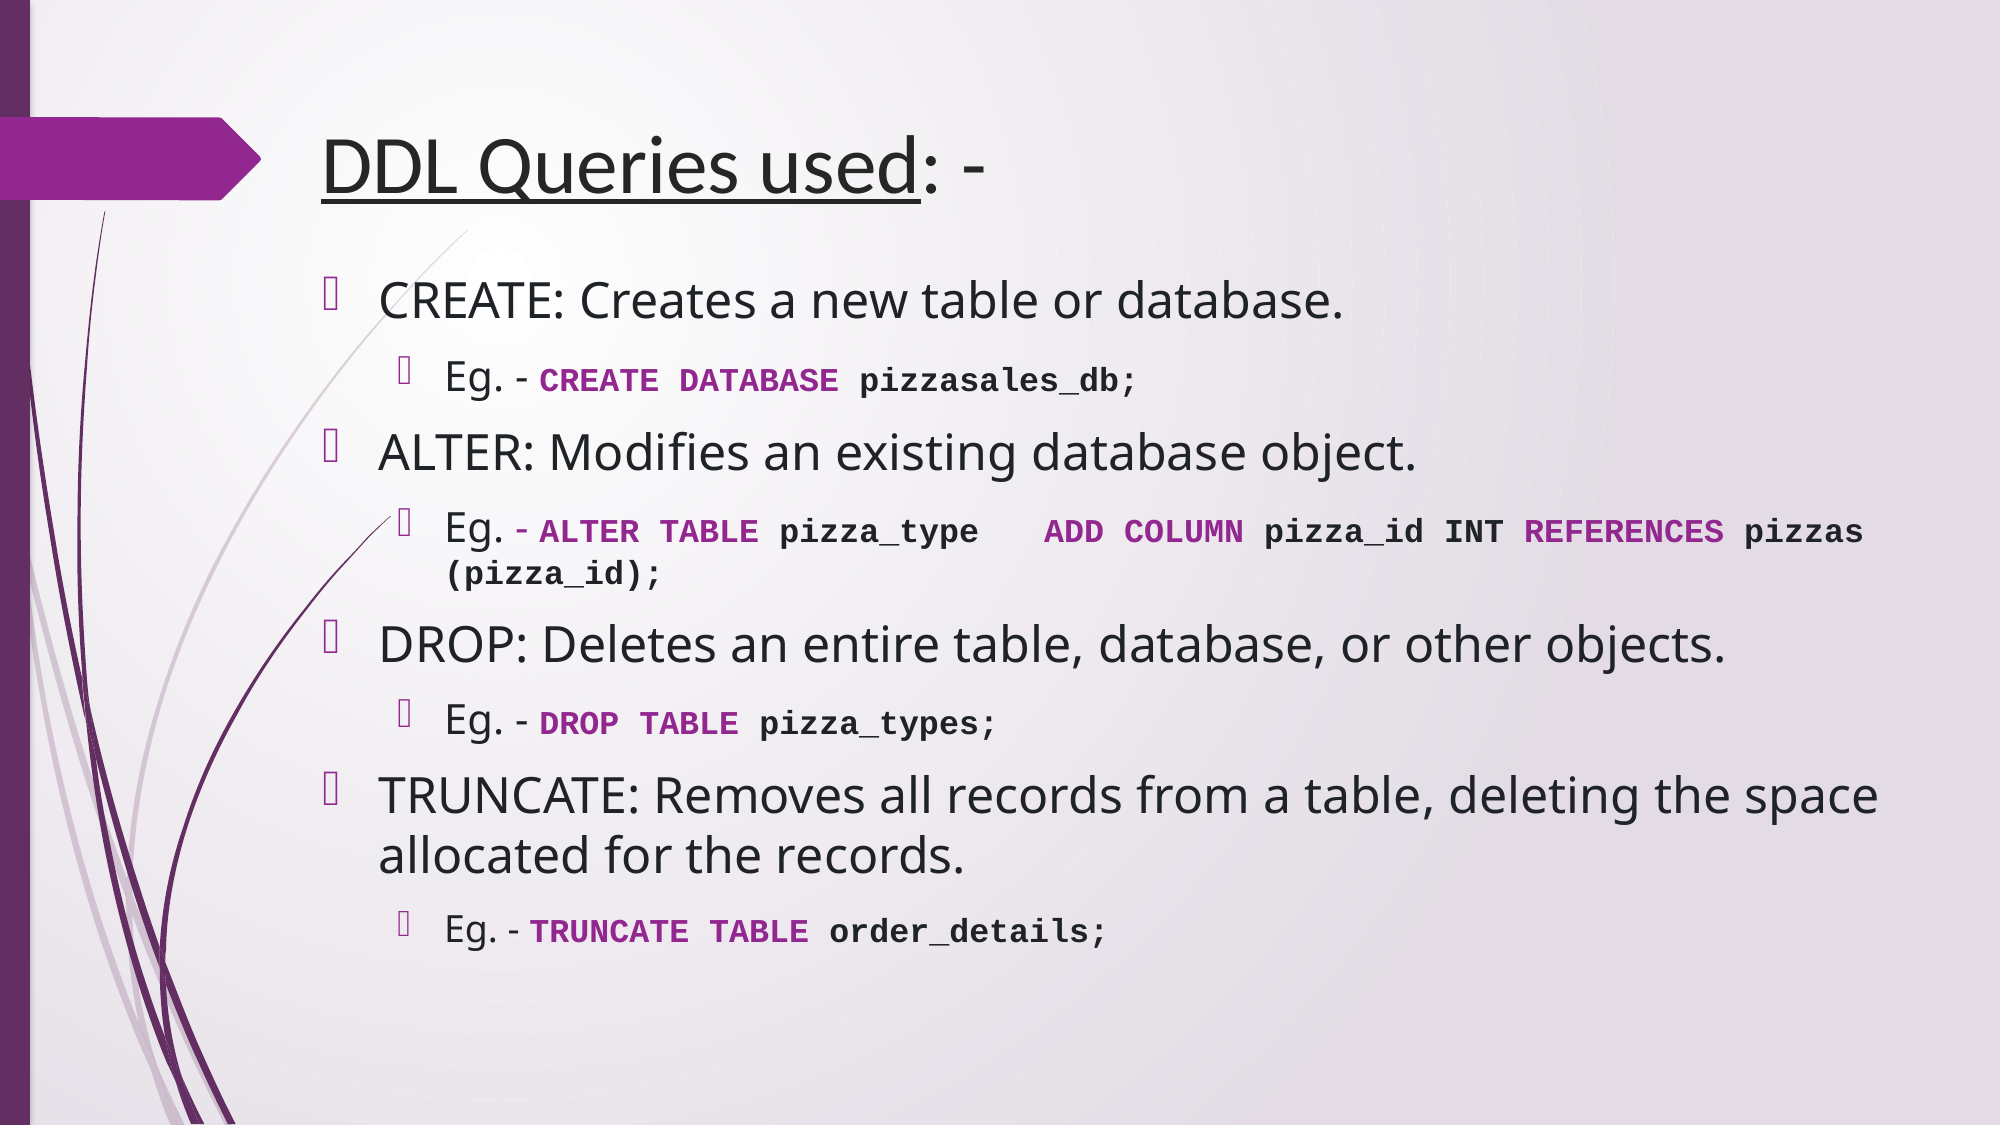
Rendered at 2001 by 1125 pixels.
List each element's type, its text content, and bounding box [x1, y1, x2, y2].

list CREATE: Creates a new table or database. Eg. - CREATE DATABASE pizzasales_db; ALTER: Modifies an existing database object. Eg. - ALTER TABLE pizza_type ADD COLUMN pizza_id INT REFERENCES pizzas (pizza_id); DROP: Deletes an entire table, database, or other objects. Eg. - DROP TABLE pizza_types; TRUNCATE: Removes all records from a table, deleting the space allocated for the records. Eg. - TRUNCATE TABLE order_details; [307, 261, 1927, 1050]
title DDL Queries used: - [289, 102, 1888, 313]
